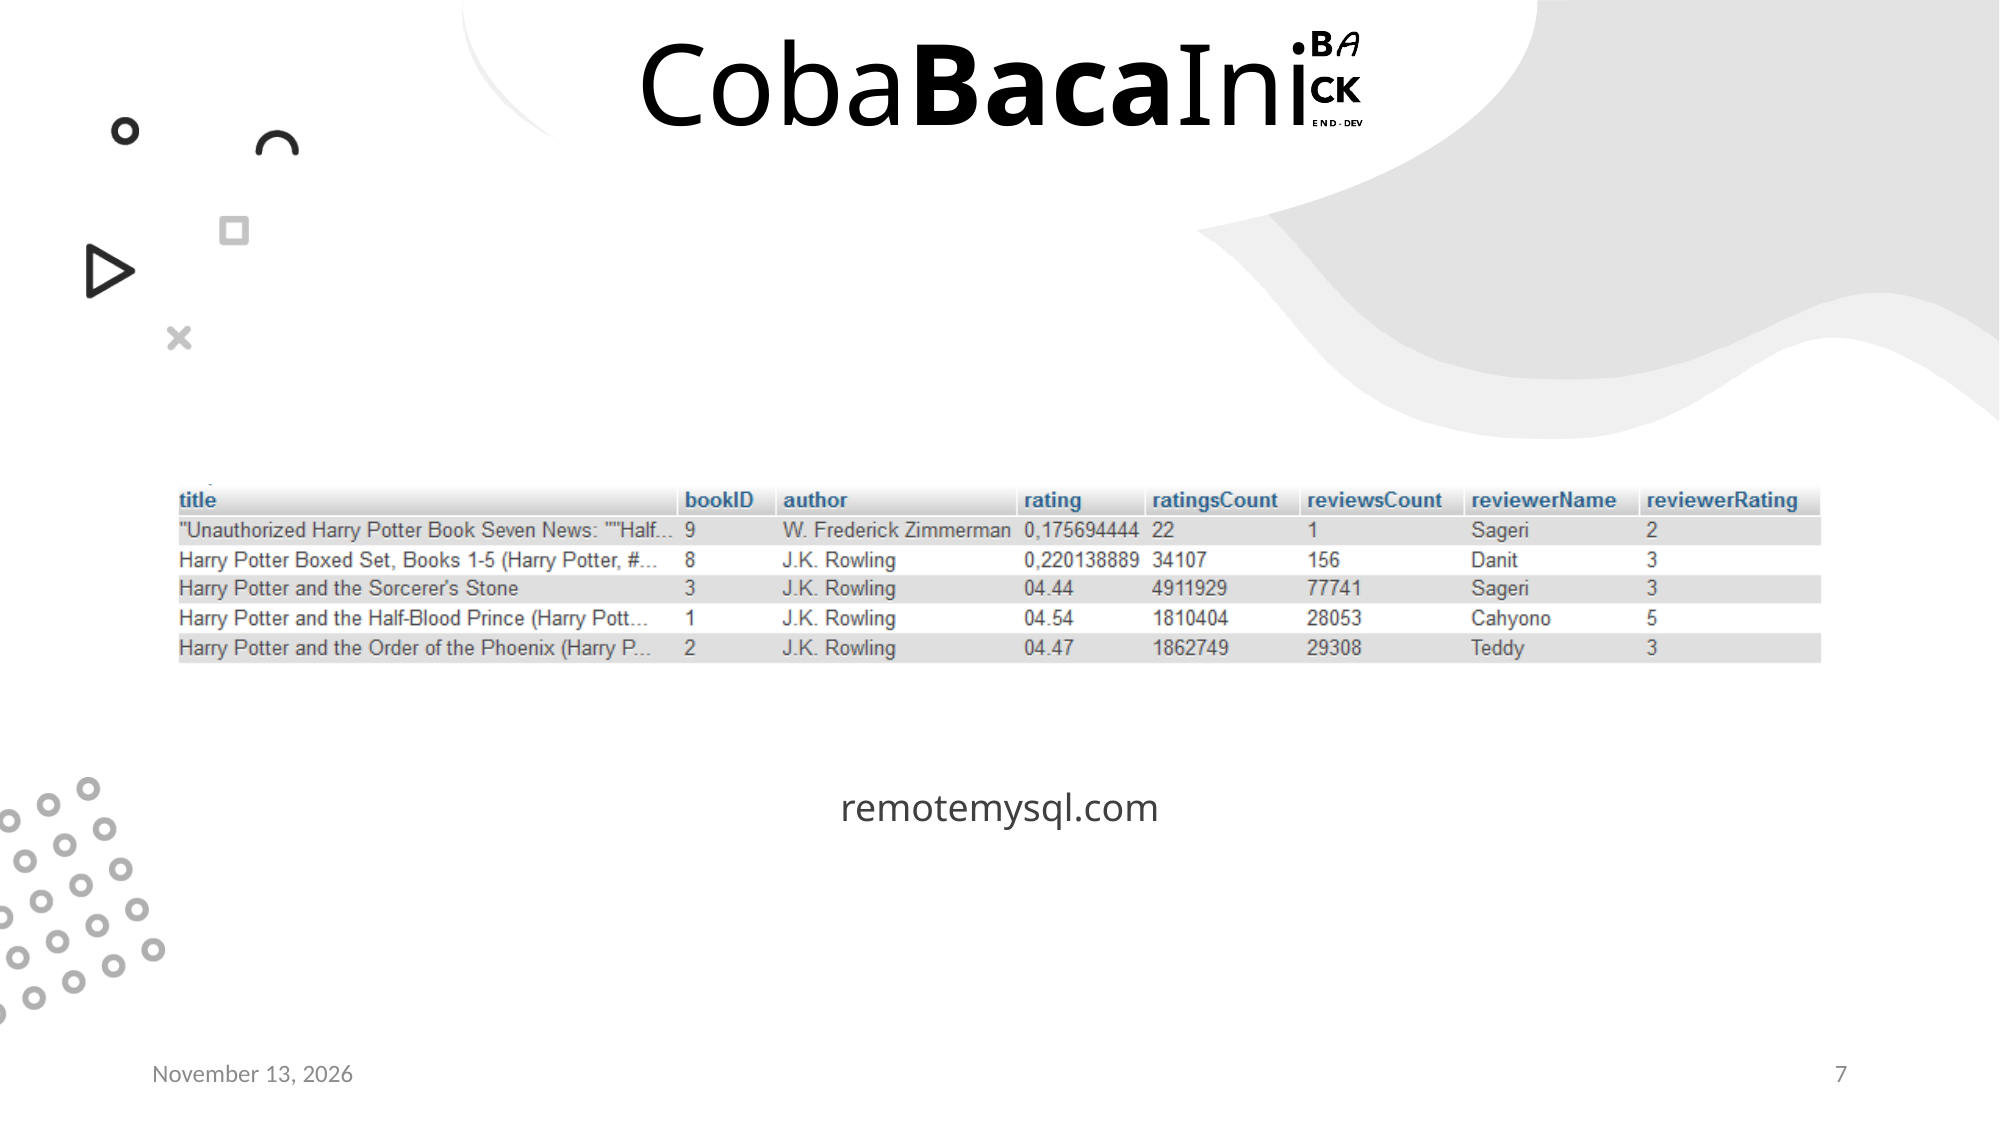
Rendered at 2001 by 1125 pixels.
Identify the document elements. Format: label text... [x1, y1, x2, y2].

picture [86, 116, 300, 351]
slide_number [137, 1042, 588, 1103]
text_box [178, 484, 1822, 669]
text_box remotemysql.com [825, 776, 1175, 837]
slide_number 7 [1412, 1042, 1863, 1103]
picture [462, 0, 2000, 439]
picture [0, 776, 166, 1043]
